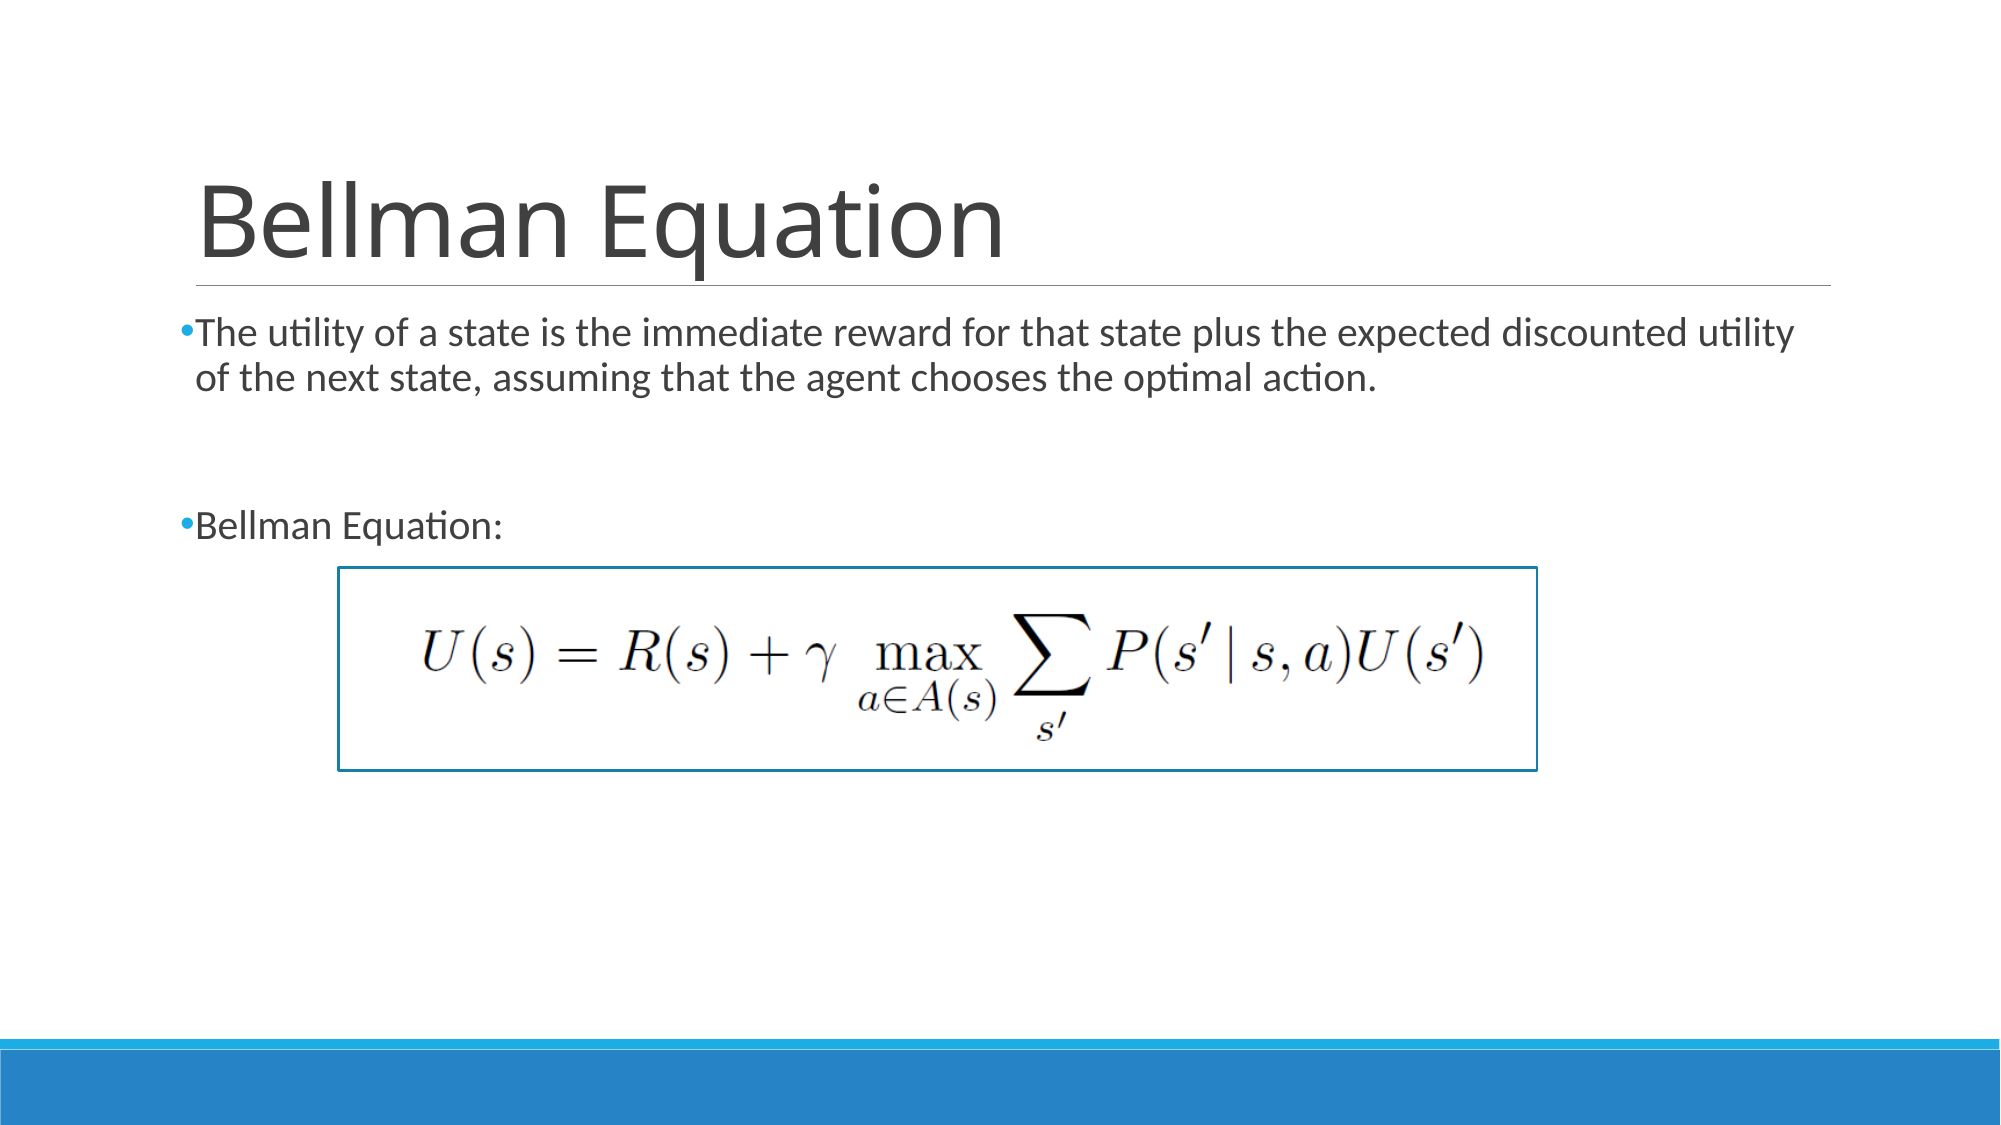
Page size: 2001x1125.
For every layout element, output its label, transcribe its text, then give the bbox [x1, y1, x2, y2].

text_box [337, 566, 1538, 772]
title Bellman Equation [180, 47, 1830, 285]
picture [395, 591, 1499, 749]
list The utility of a state is the immediate reward for that state plus the expected discounted utility of the next state, assuming that the agent chooses the optimal action. Bellman Equation: [180, 302, 1830, 963]
